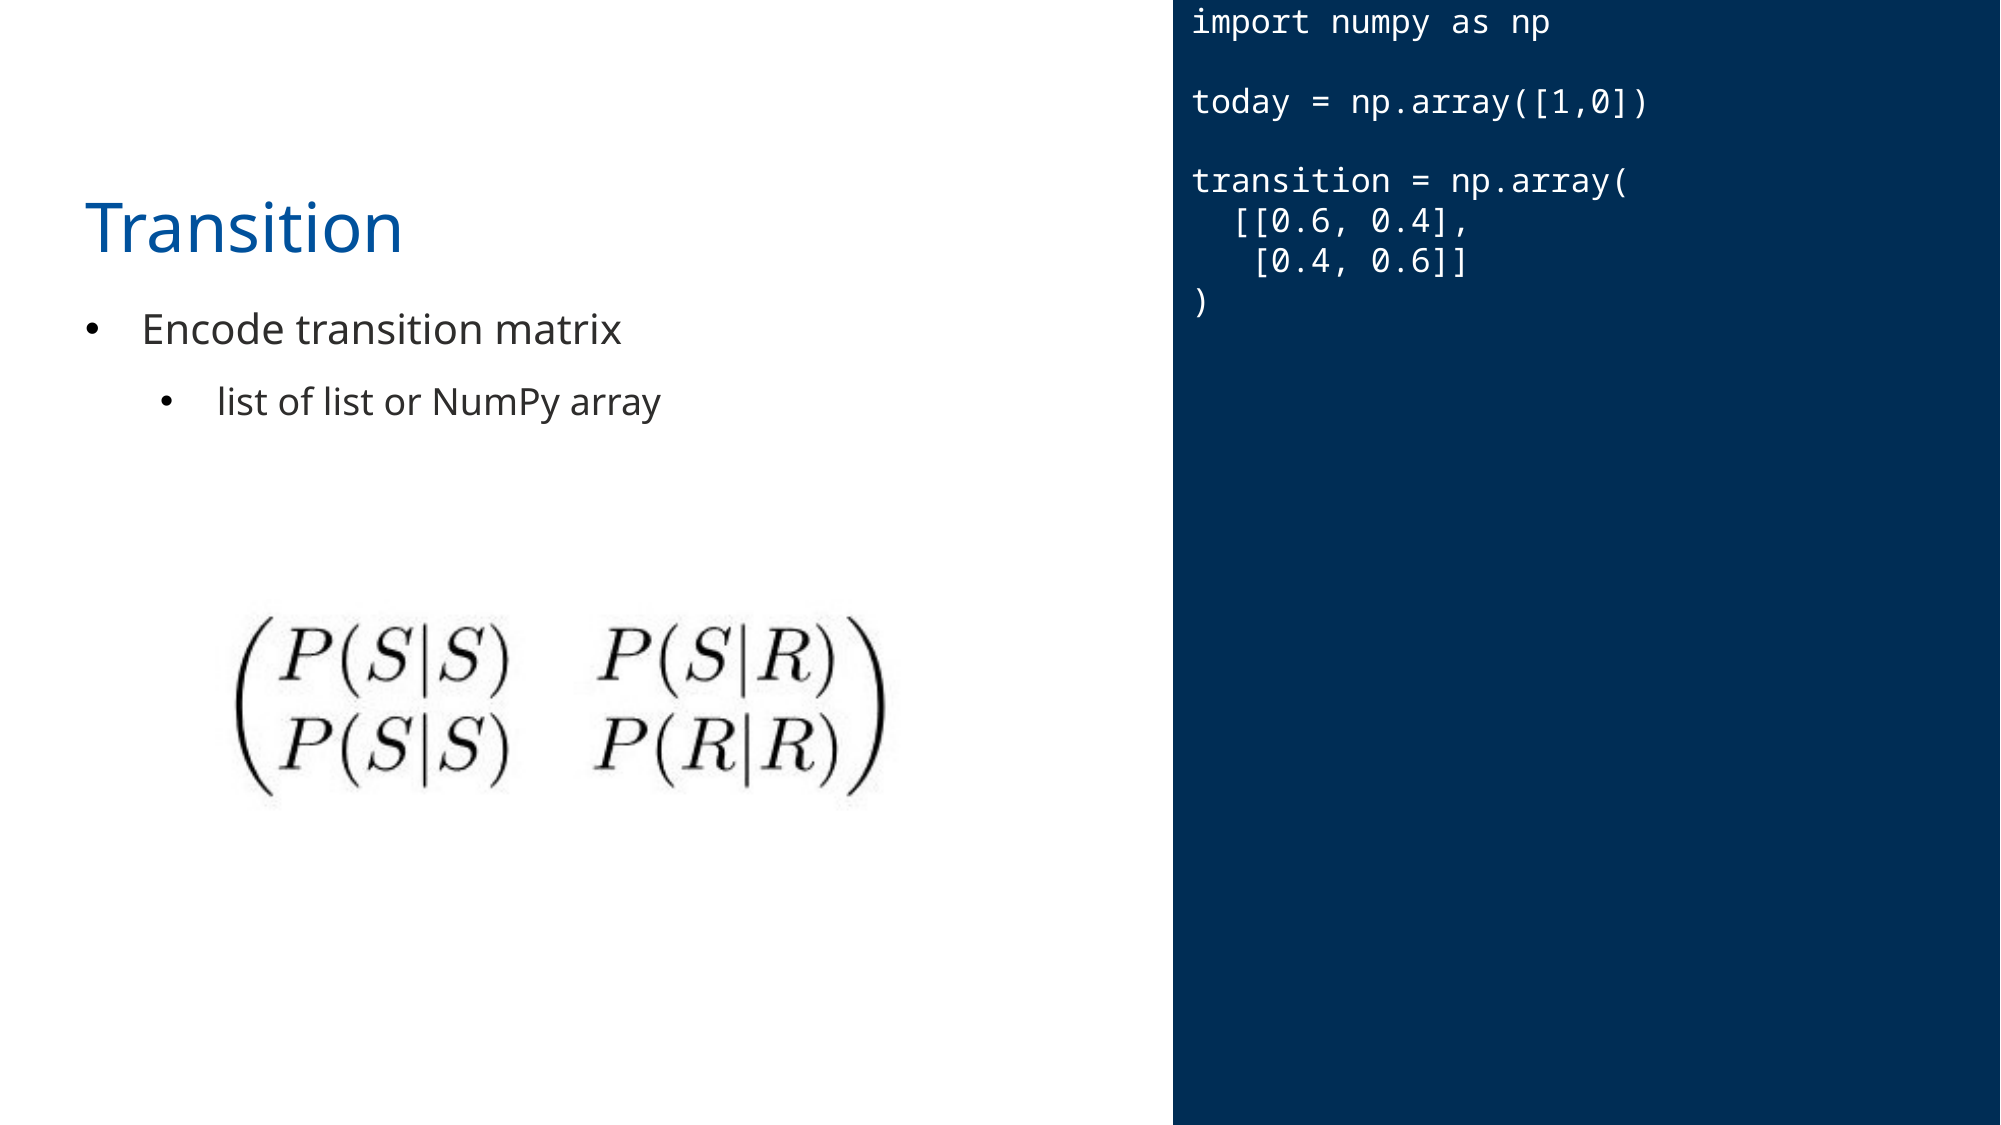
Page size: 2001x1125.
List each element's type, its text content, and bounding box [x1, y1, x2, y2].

list import numpy as np today = np.array([1,0]) transition = np.array( [[0.6, 0.4], [0.4, 0.6]] ) [1173, 0, 2000, 1125]
list Transition [70, 176, 1134, 279]
picture [69, 599, 1134, 813]
list Encode transition matrix list of list or NumPy array [70, 295, 1134, 435]
